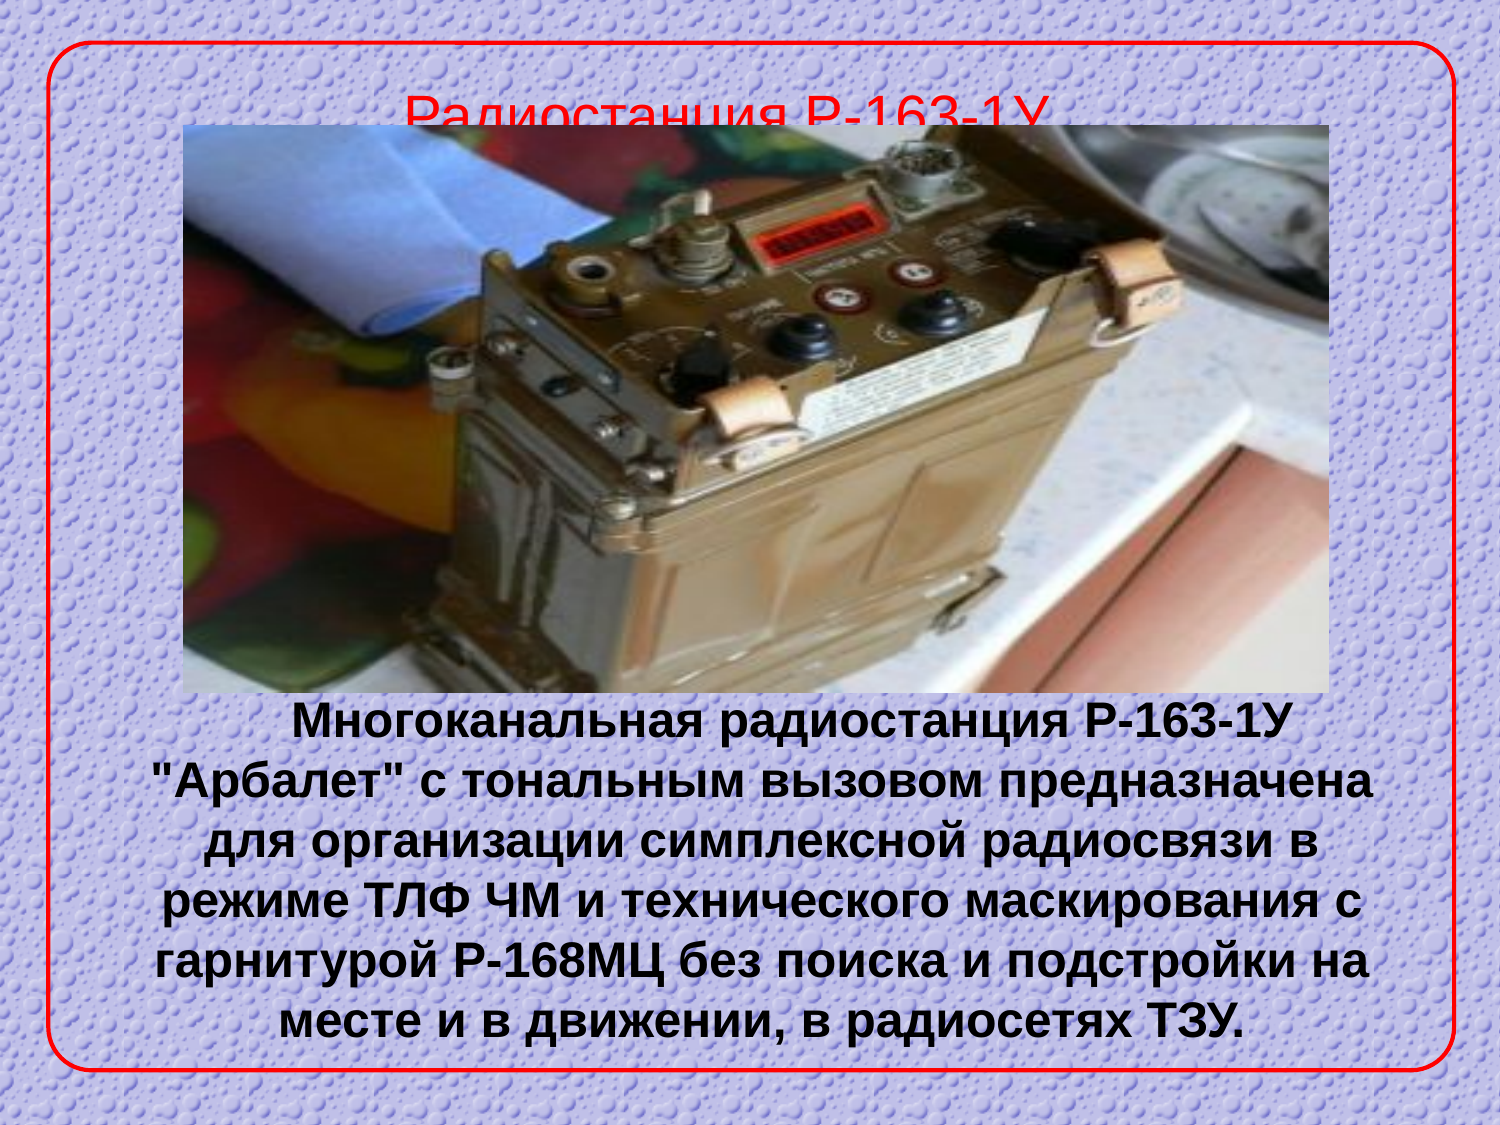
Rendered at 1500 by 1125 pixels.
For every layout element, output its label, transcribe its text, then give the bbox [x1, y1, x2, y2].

text_box Многоканальная радиостанция Р-163-1У "Арбалет" с тональным вызовом предназначена для организации симплексной радиосвязи в режиме ТЛФ ЧМ и технического маскирования с гарнитурой Р-168МЦ без поиска и подстройки на месте и в движении, в радиосетях ТЗУ. [88, 680, 1436, 1056]
text_box [48, 42, 1455, 1071]
title Радиостанция Р-163-1У [49, 37, 1446, 74]
picture [182, 124, 1330, 693]
